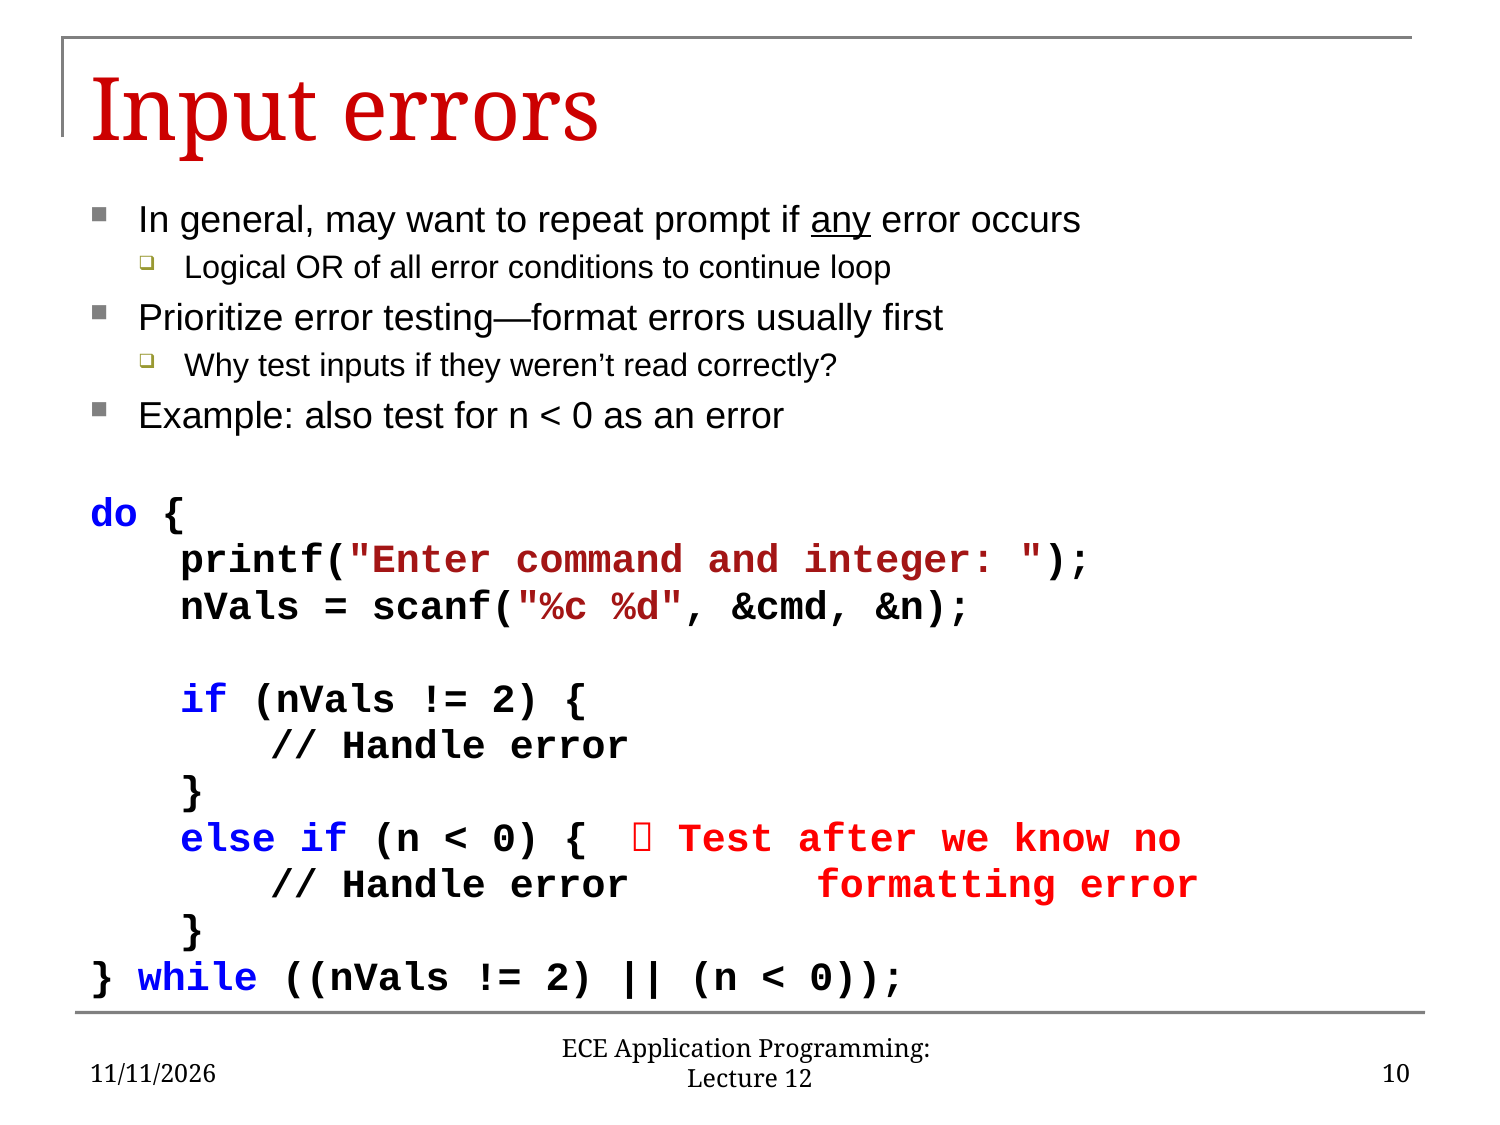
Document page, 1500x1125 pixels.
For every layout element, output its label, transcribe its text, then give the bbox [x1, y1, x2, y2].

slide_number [74, 1023, 426, 1100]
slide_number 10 [1074, 1023, 1426, 1100]
list In general, may want to repeat prompt if any error occurs Logical OR of all error conditions to continue loop Prioritize error testing—format errors usually first Why test inputs if they weren’t read correctly? Example: also test for n < 0 as an error do { printf("Enter command and integer: "); nVals = scanf("%c %d", &cmd, &n); if (nVals != 2) { // Handle error } else if (n < 0) {  Test after we know no // Handle error formatting error } } while ((nVals != 2) || (n < 0)); [75, 187, 1425, 1006]
title Input errors [75, 45, 1425, 163]
footer ECE Application Programming: Lecture 12 [512, 1024, 988, 1101]
